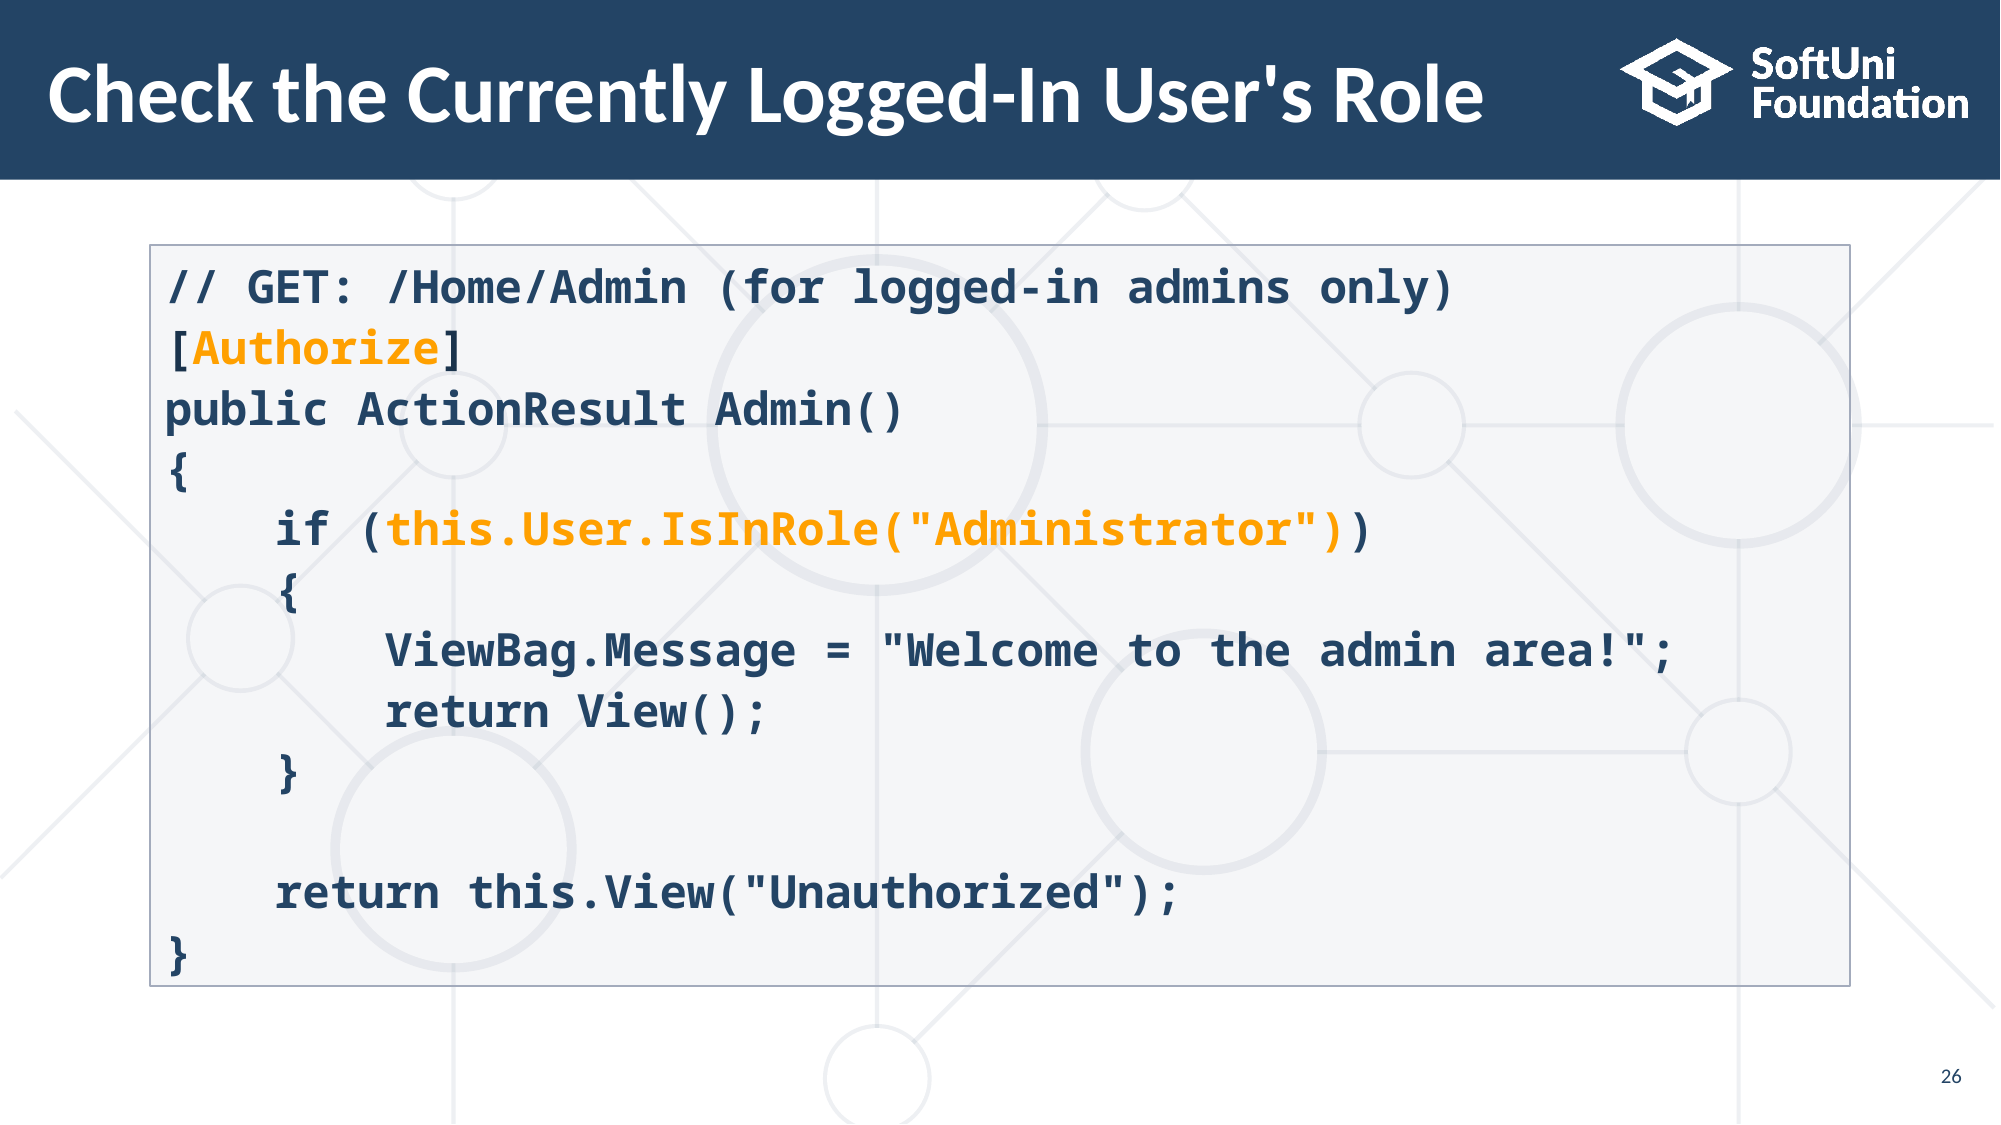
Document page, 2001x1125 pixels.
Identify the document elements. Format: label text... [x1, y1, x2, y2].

slide_number 26 [1897, 1049, 1968, 1100]
text_box // GET: /Home/Admin (for logged-in admins only) [Authorize] public ActionResult Admin() { if (this.User.IsInRole("Administrator")) { ViewBag.Message = "Welcome to the admin area!"; return View(); } return this.View("Unauthorized"); } [150, 245, 1850, 986]
picture [1619, 38, 1968, 126]
title Check the Currently Logged-In User's Role [31, 16, 1591, 162]
